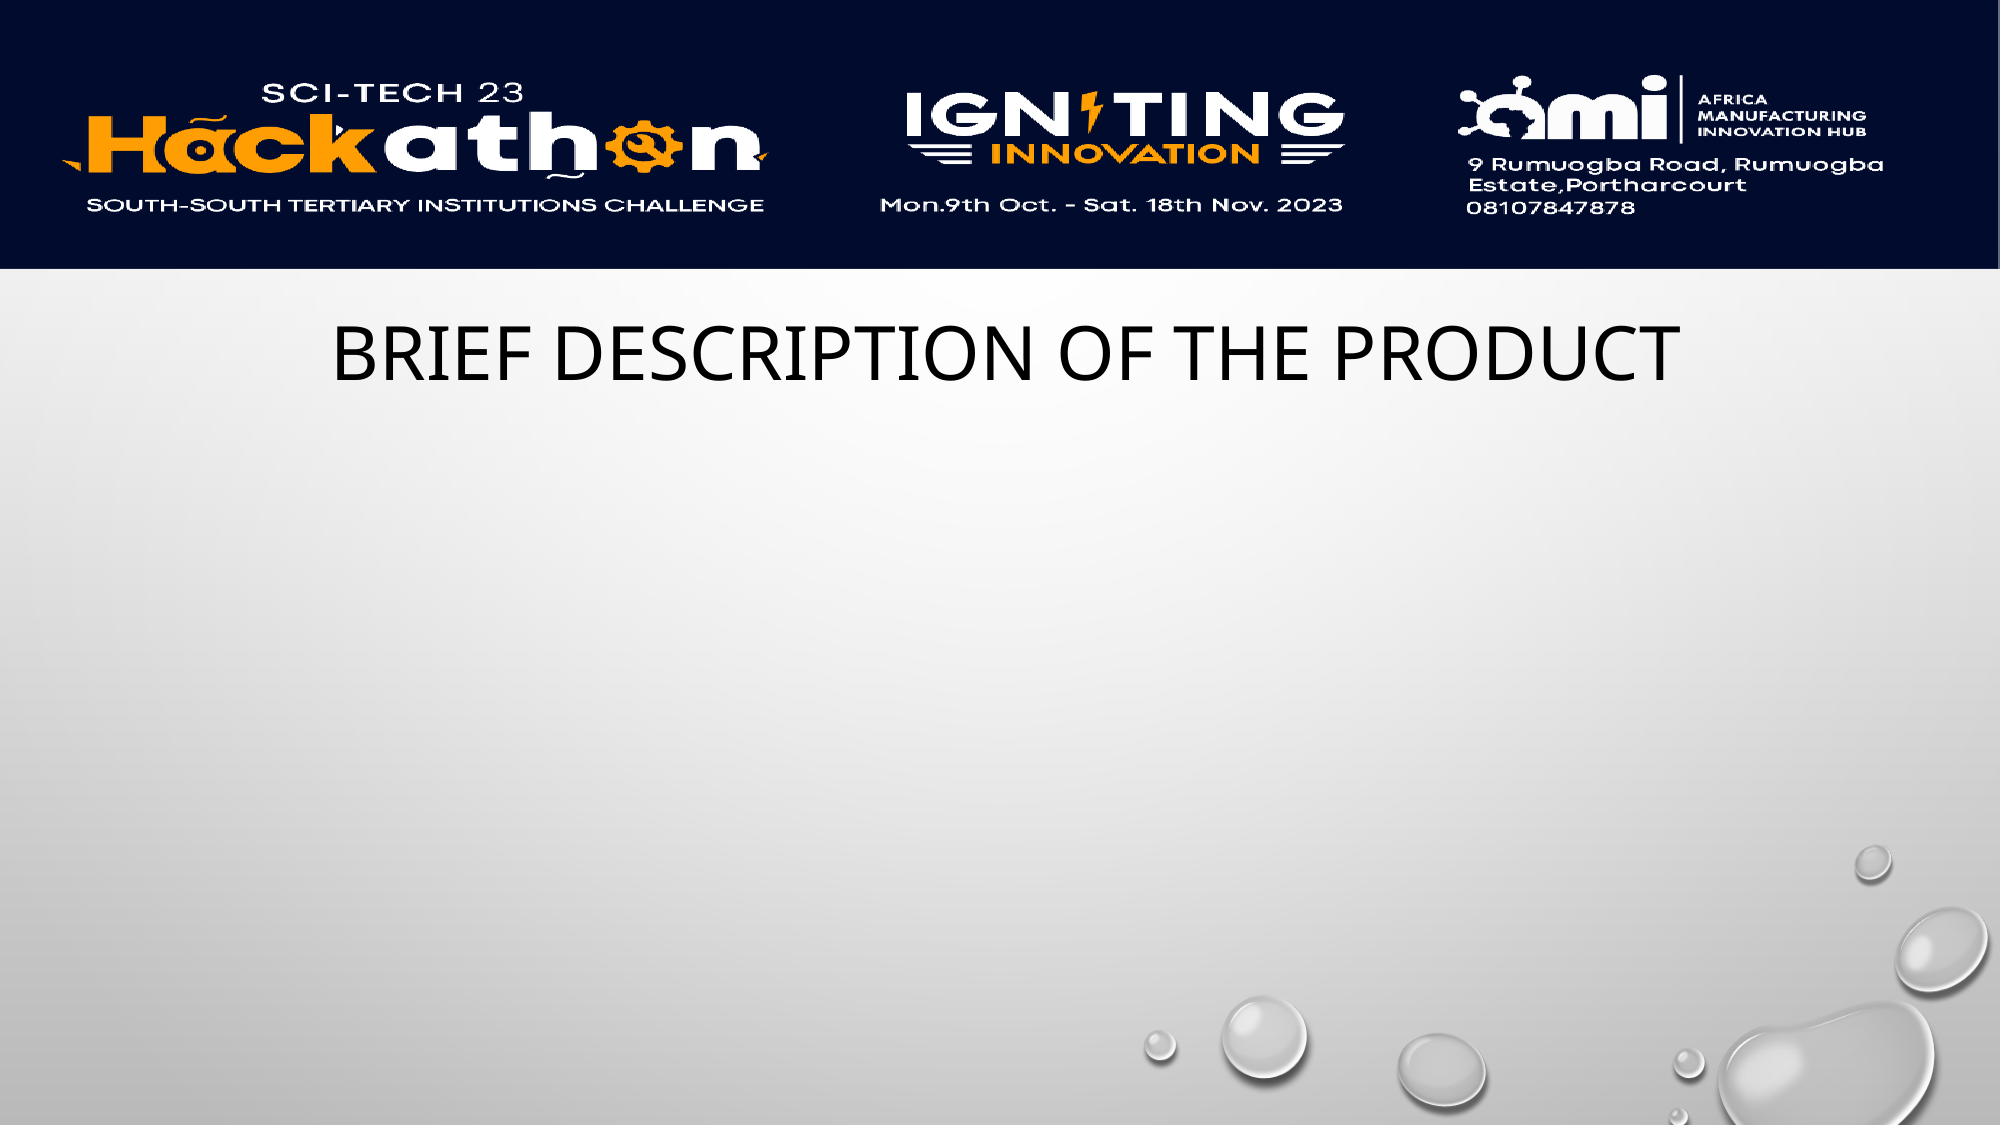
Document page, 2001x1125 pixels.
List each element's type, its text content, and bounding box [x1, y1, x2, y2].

picture [0, 0, 2000, 1125]
title Brief description of the Product [162, 279, 1850, 445]
